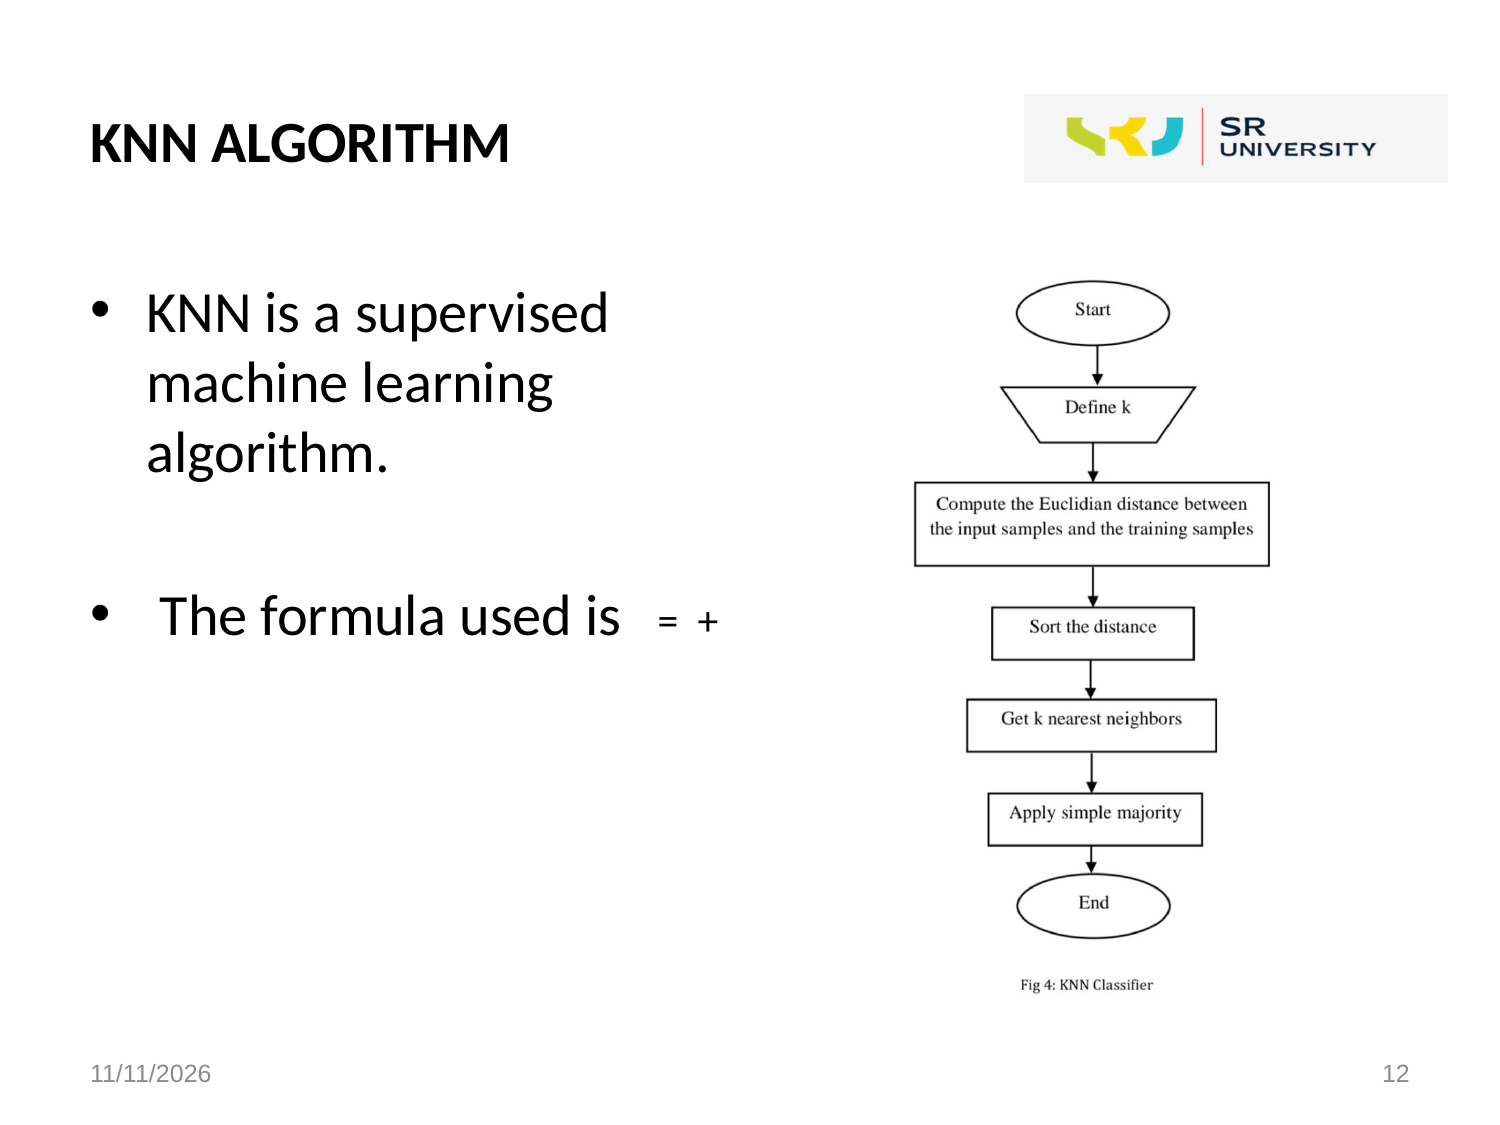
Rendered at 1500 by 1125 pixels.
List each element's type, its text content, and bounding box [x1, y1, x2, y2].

slide_number 12 [1074, 1042, 1425, 1103]
title KNN ALGORITHM [75, 45, 619, 233]
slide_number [75, 1042, 425, 1103]
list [858, 262, 1329, 1006]
picture [1023, 94, 1448, 184]
